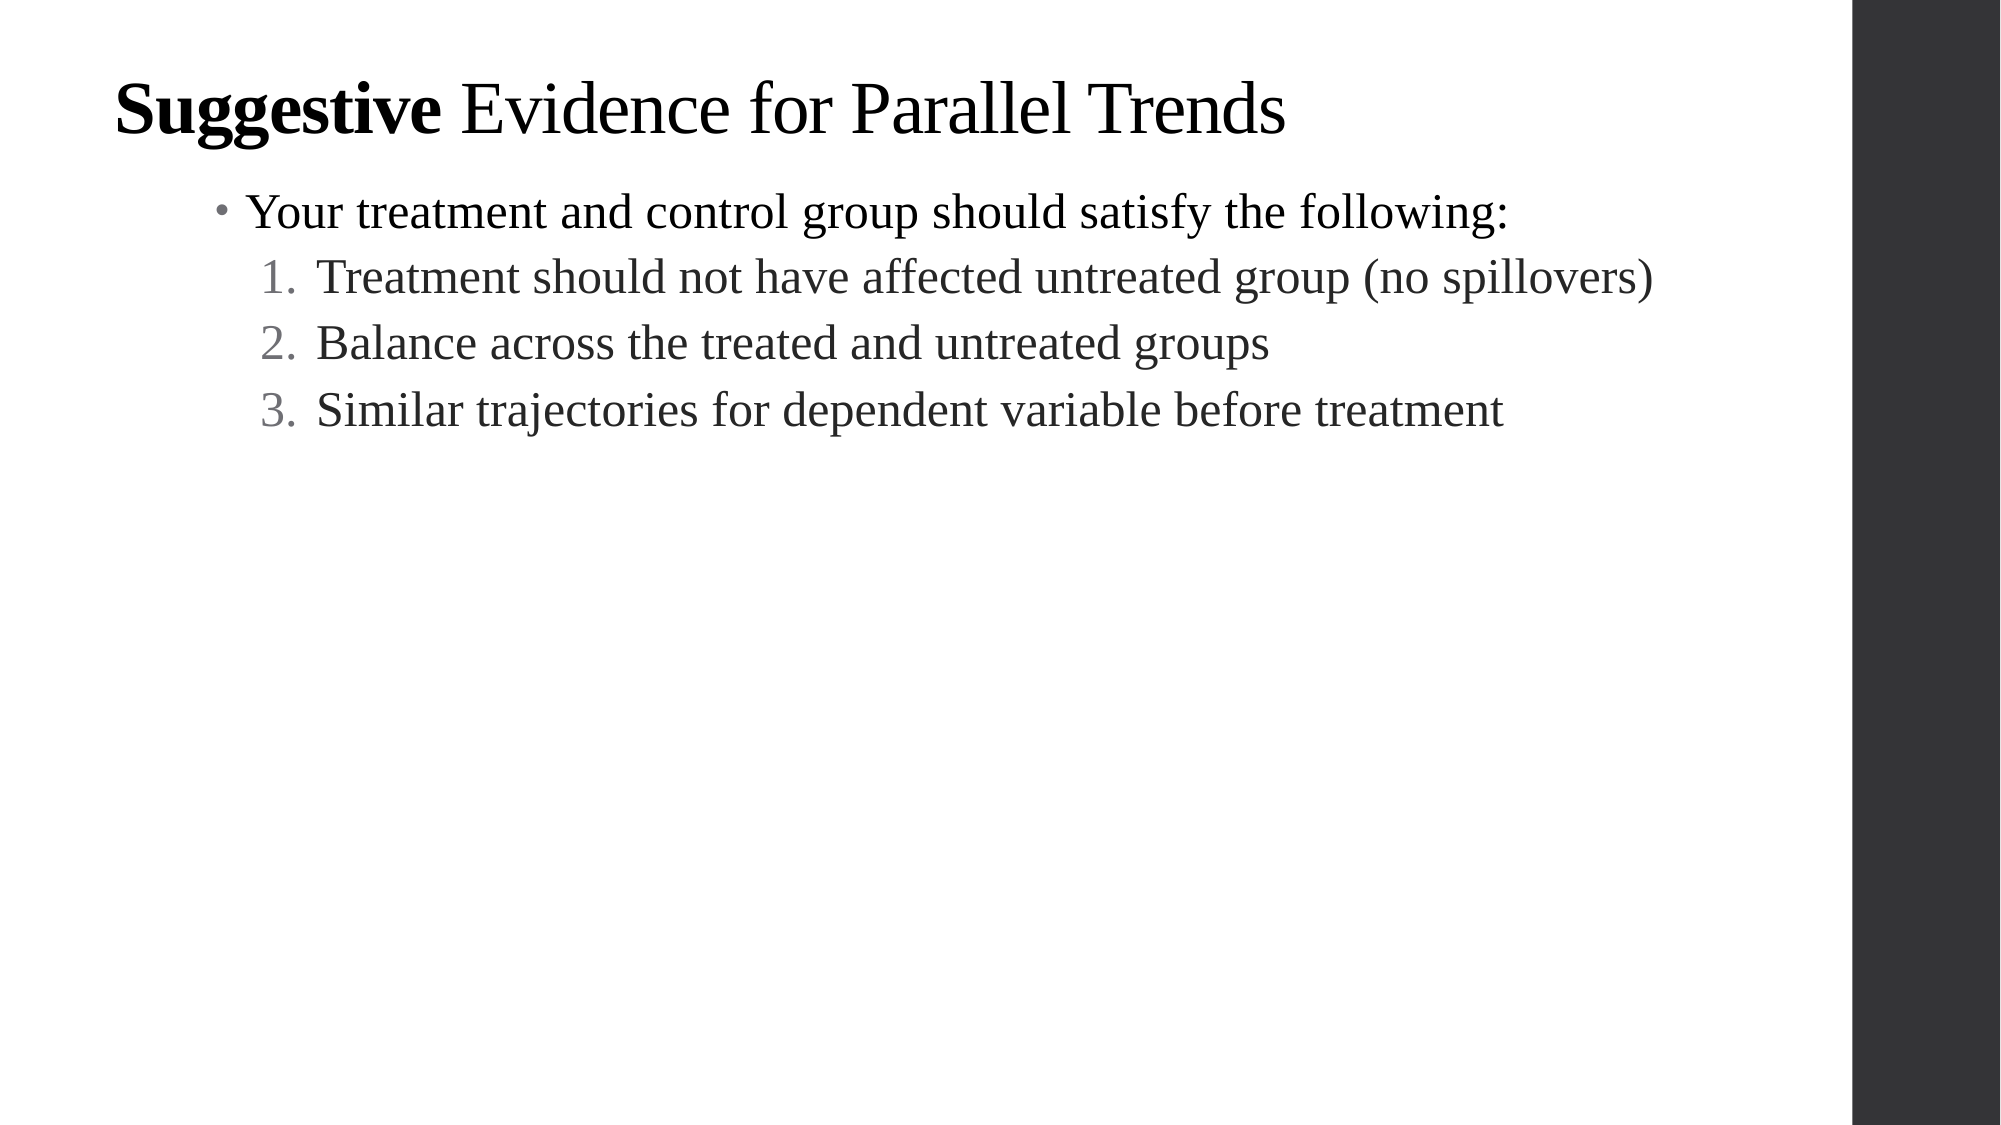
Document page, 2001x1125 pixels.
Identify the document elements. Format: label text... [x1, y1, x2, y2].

title Suggestive Evidence for Parallel Trends [99, 55, 1813, 158]
list Your treatment and control group should satisfy the following: Treatment should not have affected untreated group (no spillovers) Balance across the treated and untreated groups Similar trajectories for dependent variable before treatment [200, 174, 1743, 1019]
